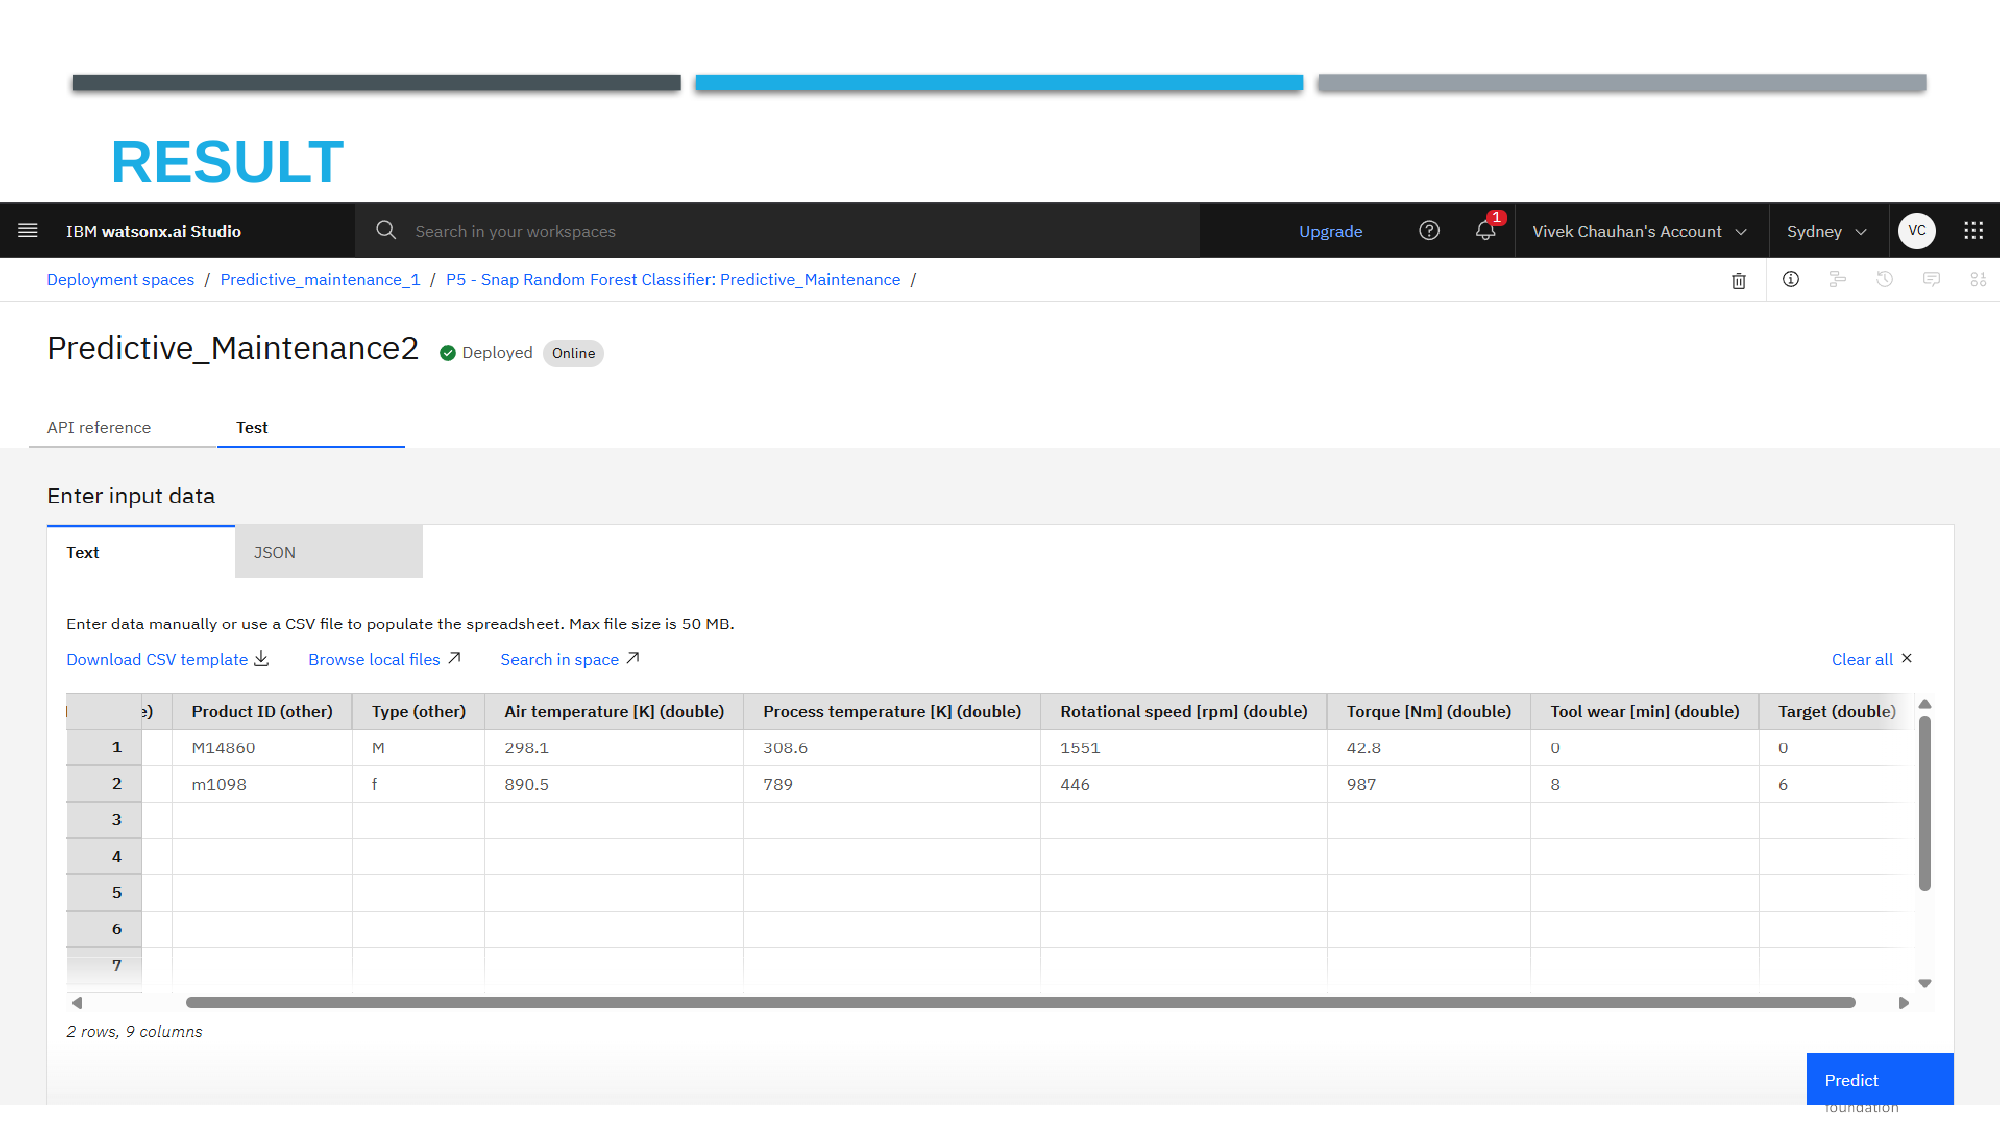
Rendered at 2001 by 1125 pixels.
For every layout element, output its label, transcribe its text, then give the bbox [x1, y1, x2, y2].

title Result [95, 115, 1905, 199]
picture [0, 201, 2000, 1116]
